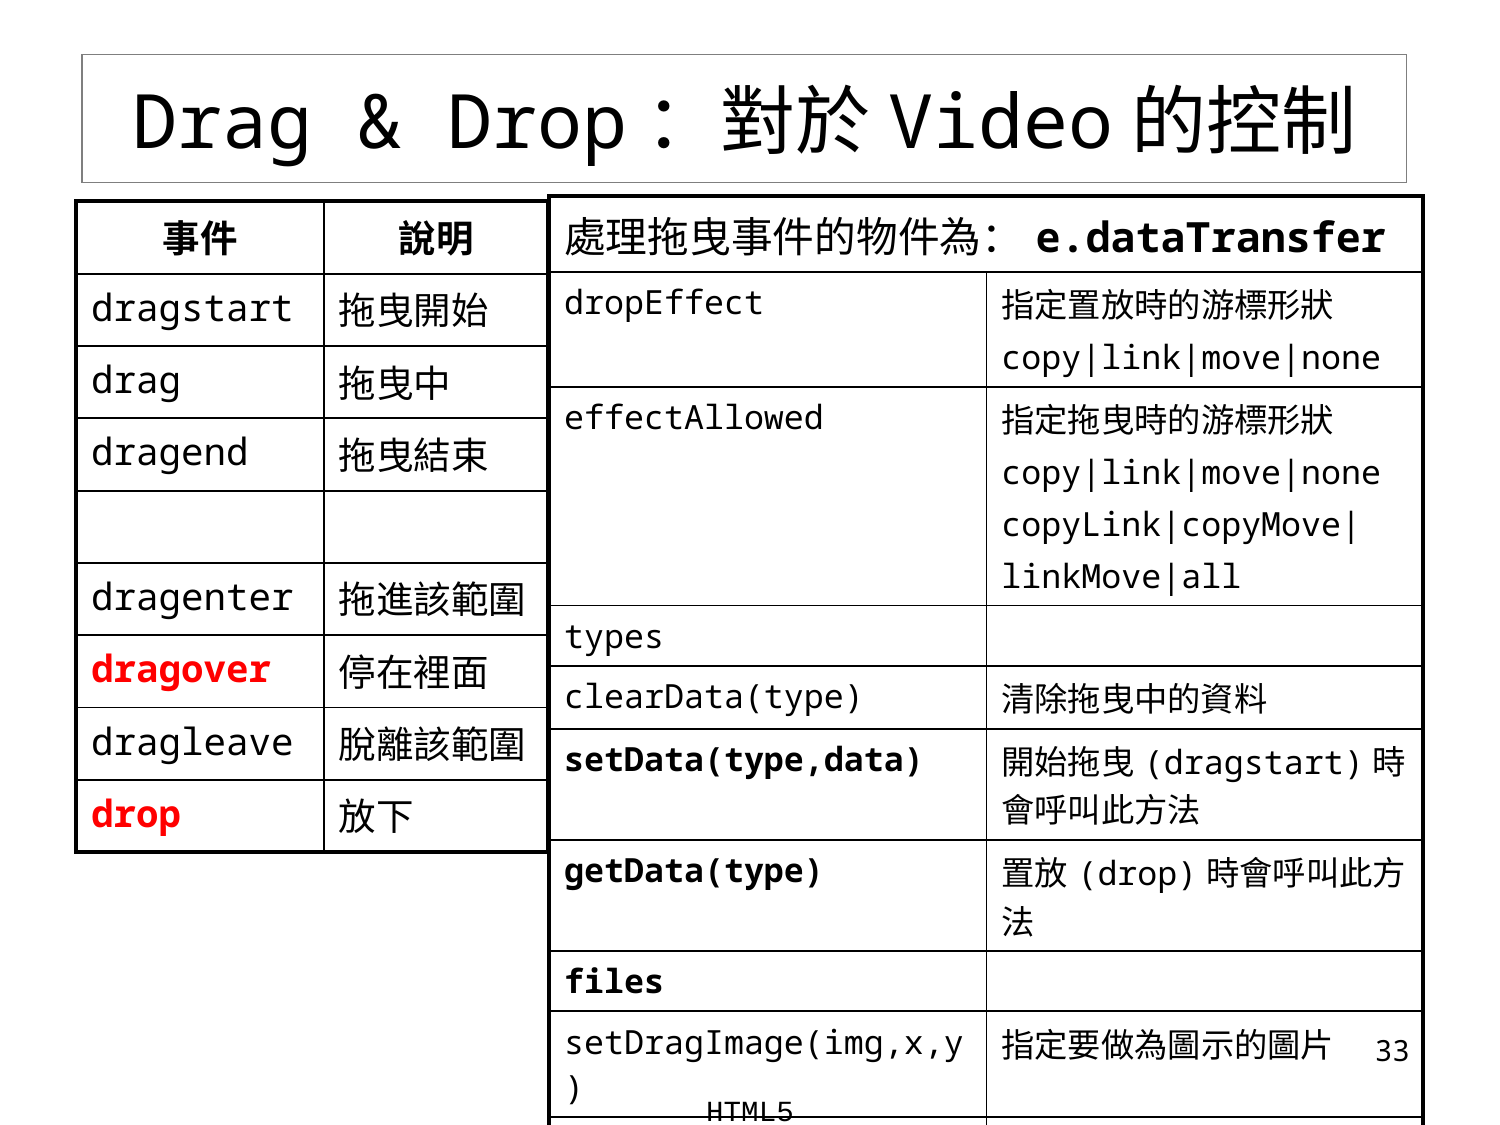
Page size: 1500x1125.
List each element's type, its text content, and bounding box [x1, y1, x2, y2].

table_cell 指定要做為圖示的圖片 [987, 1012, 1421, 1116]
text_box HTML5 [512, 1085, 988, 1125]
table_cell drop [78, 781, 323, 850]
table_cell dragover [78, 636, 323, 707]
title Drag & Drop：對於Video的控制 [82, 54, 1407, 183]
text_box ‹#› [1074, 1024, 1425, 1103]
table_cell 拖進該範圍 [325, 564, 546, 634]
table_cell [987, 952, 1421, 1010]
table_cell 停在裡面 [325, 636, 546, 707]
table_cell dropEffect [551, 273, 986, 386]
table_cell [78, 492, 323, 562]
table_cell dragstart [78, 275, 323, 345]
table_cell 置放(drop)時會呼叫此方法 [987, 841, 1421, 950]
table_cell dragleave [78, 708, 323, 779]
table_cell setData(type,data) [551, 730, 986, 839]
table_cell 拖曳結束 [325, 419, 546, 490]
table_cell setDragImage(img,x,y) [551, 1012, 986, 1085]
table_header 處理拖曳事件的物件為：e.dataTransfer [551, 198, 1421, 271]
table_header 說明 [325, 203, 546, 273]
table_cell dragenter [78, 564, 323, 634]
table_cell 脫離該範圍 [325, 708, 546, 779]
table_cell 拖曳中 [325, 347, 546, 417]
table_cell 指定拖曳時的游標形狀 copy|link|move|none copyLink|copyMove| linkMove|all [987, 388, 1421, 605]
table_cell 指定非圖片的物件當作圖示 [988, 1118, 1421, 1125]
table_cell effectAllowed [551, 388, 986, 605]
table_cell files [551, 952, 986, 1010]
table_cell 指定置放時的游標形狀 copy|link|move|none [987, 273, 1421, 386]
table_header 事件 [78, 203, 323, 273]
table_cell clearData(type) [551, 667, 986, 728]
table_cell 放下 [325, 781, 546, 850]
table_cell types [551, 606, 986, 665]
table_cell [325, 492, 546, 562]
table_cell drag [78, 347, 323, 417]
table_cell dragend [78, 419, 323, 490]
table_cell 開始拖曳(dragstart)時會呼叫此方法 [987, 730, 1421, 839]
table_cell 拖曳開始 [325, 275, 546, 345]
table_cell 清除拖曳中的資料 [987, 667, 1421, 728]
table_cell getData(type) [551, 841, 986, 950]
table_cell [987, 606, 1421, 665]
